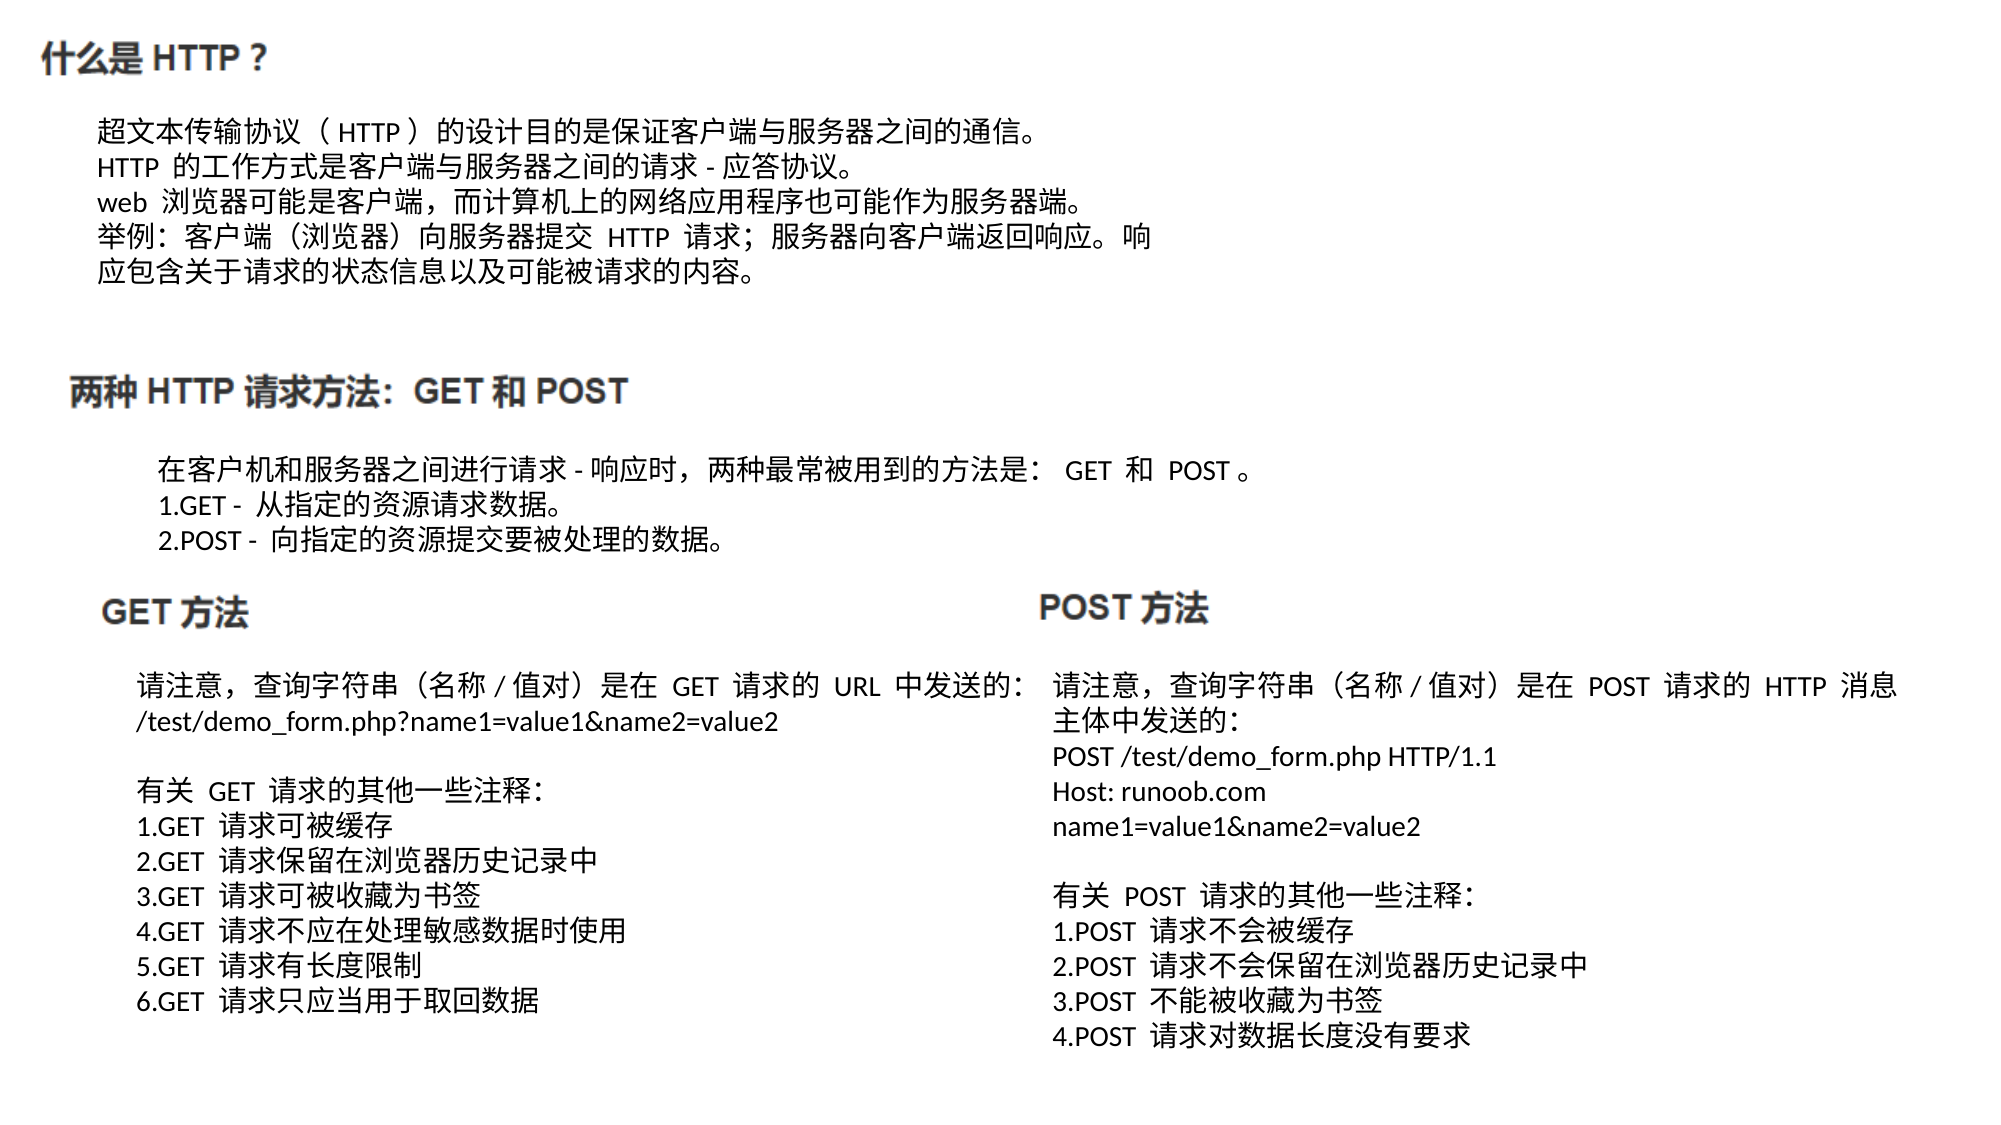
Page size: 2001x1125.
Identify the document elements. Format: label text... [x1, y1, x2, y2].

picture [38, 32, 281, 82]
text_box 请注意，查询字符串（名称/值对）是在 GET 请求的 URL 中发送的： /test/demo_form.php?name1=value1&name2=value2 有关 GET 请求的其他一些注释： 1.GET 请求可被缓存 2.GET 请求保留在浏览器历史记录中 3.GET 请求可被收藏为书签 4.GET 请求不应在处理敏感数据时使用 5.GET 请求有长度限制 6.GET 请求只应当用于取回数据 [121, 660, 1037, 1025]
picture [65, 370, 641, 412]
text_box 超文本传输协议（HTTP）的设计目的是保证客户端与服务器之间的通信。 HTTP 的工作方式是客户端与服务器之间的请求-应答协议。 web 浏览器可能是客户端，而计算机上的网络应用程序也可能作为服务器端。 举例：客户端（浏览器）向服务器提交 HTTP 请求；服务器向客户端返回响应。响应包含关于请求的状态信息以及可能被请求的内容。 [82, 106, 1194, 296]
text_box 请注意，查询字符串（名称/值对）是在 POST 请求的 HTTP 消息主体中发送的： POST /test/demo_form.php HTTP/1.1 Host: runoob.com name1=value1&name2=value2 有关 POST 请求的其他一些注释： 1.POST 请求不会被缓存 2.POST 请求不会保留在浏览器历史记录中 3.POST 不能被收藏为书签 4.POST 请求对数据长度没有要求 [1037, 660, 1930, 1060]
text_box 在客户机和服务器之间进行请求-响应时，两种最常被用到的方法是：GET 和 POST。 1.GET - 从指定的资源请求数据。 2.POST - 向指定的资源提交要被处理的数据。 [143, 444, 1529, 564]
picture [94, 588, 260, 634]
picture [1037, 588, 1218, 628]
